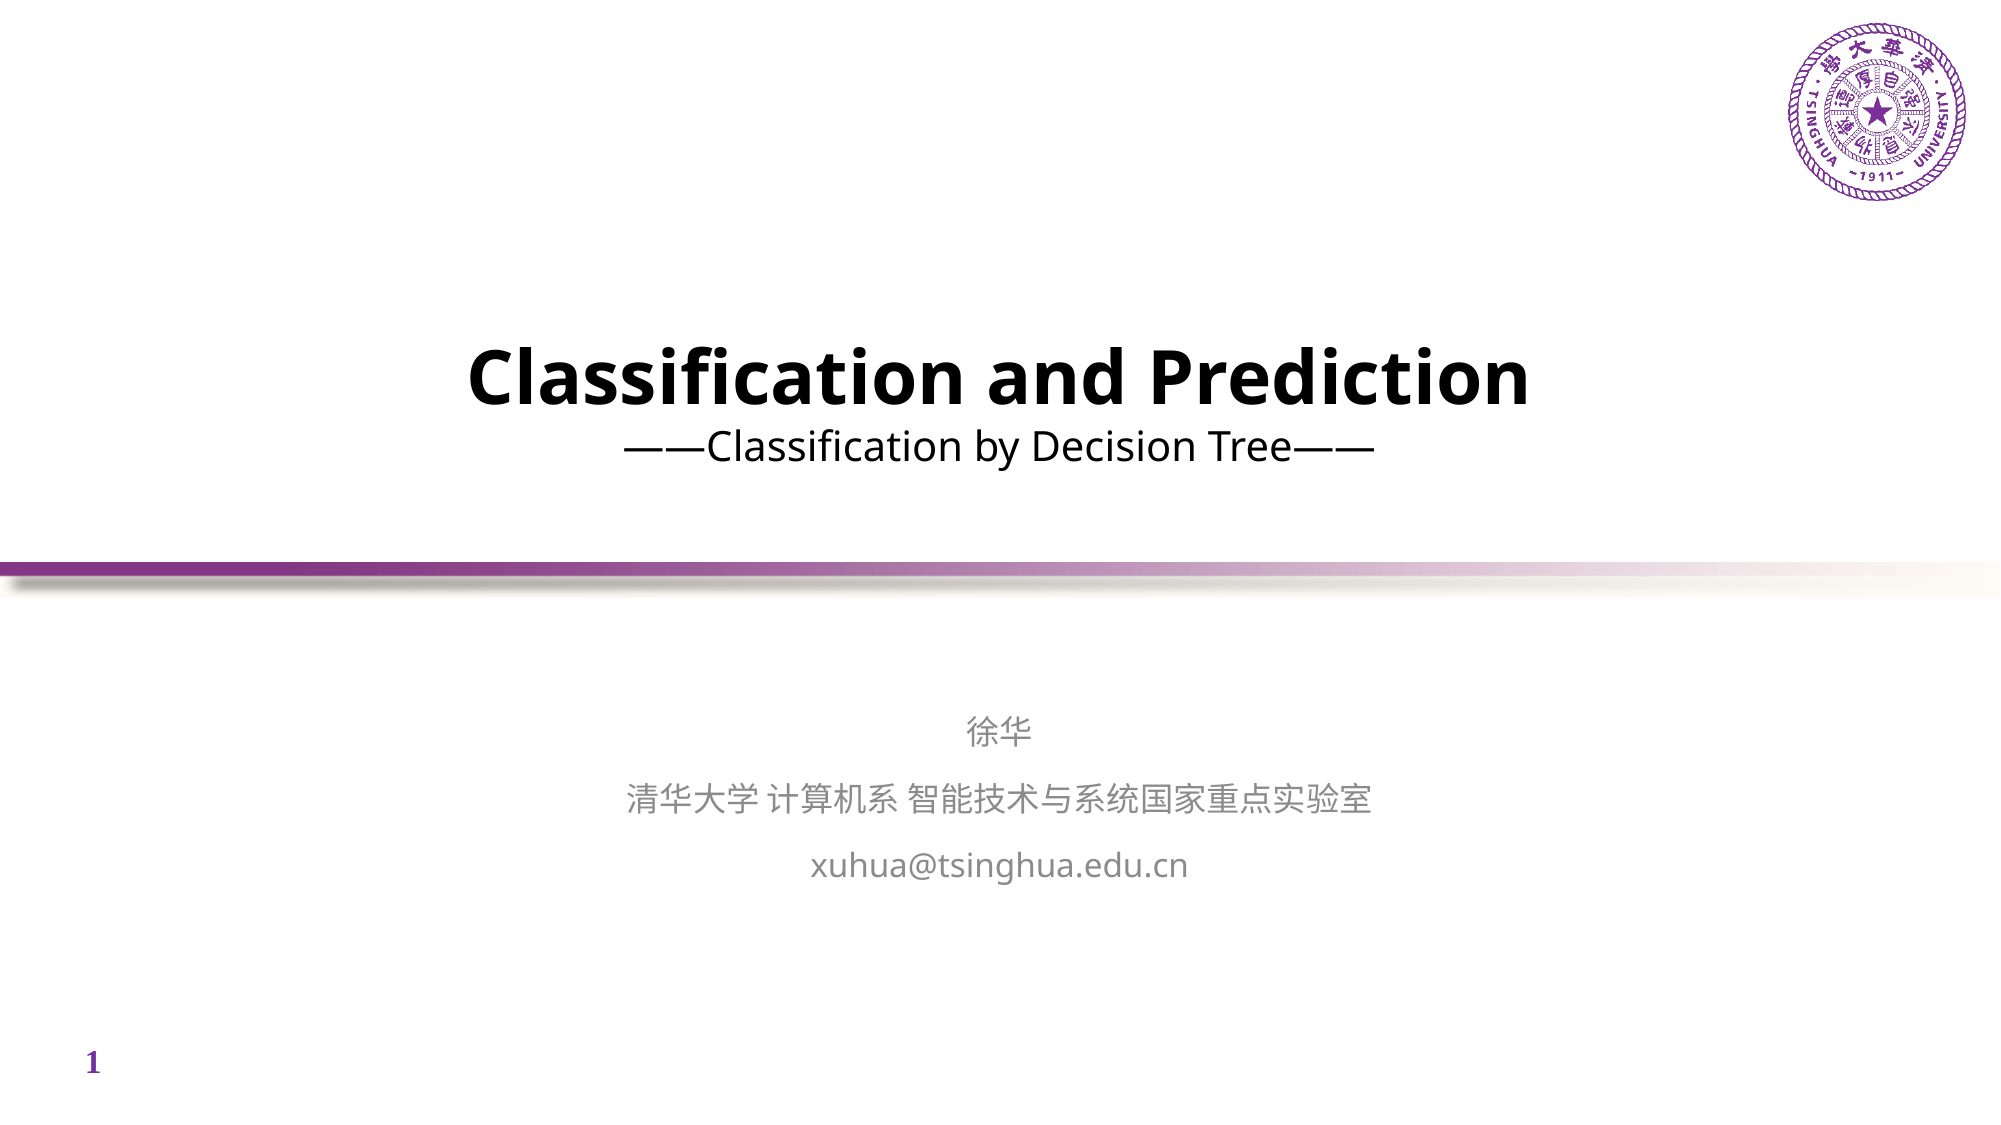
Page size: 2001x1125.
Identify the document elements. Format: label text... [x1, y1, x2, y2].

title Classification and Prediction ——Classification by Decision Tree—— [149, 278, 1850, 521]
picture [0, 562, 2000, 598]
picture [1788, 23, 1966, 201]
subtitle 徐华 清华大学 计算机系 智能技术与系统国家重点实验室 xuhua@tsinghua.edu.cn [300, 637, 1700, 925]
